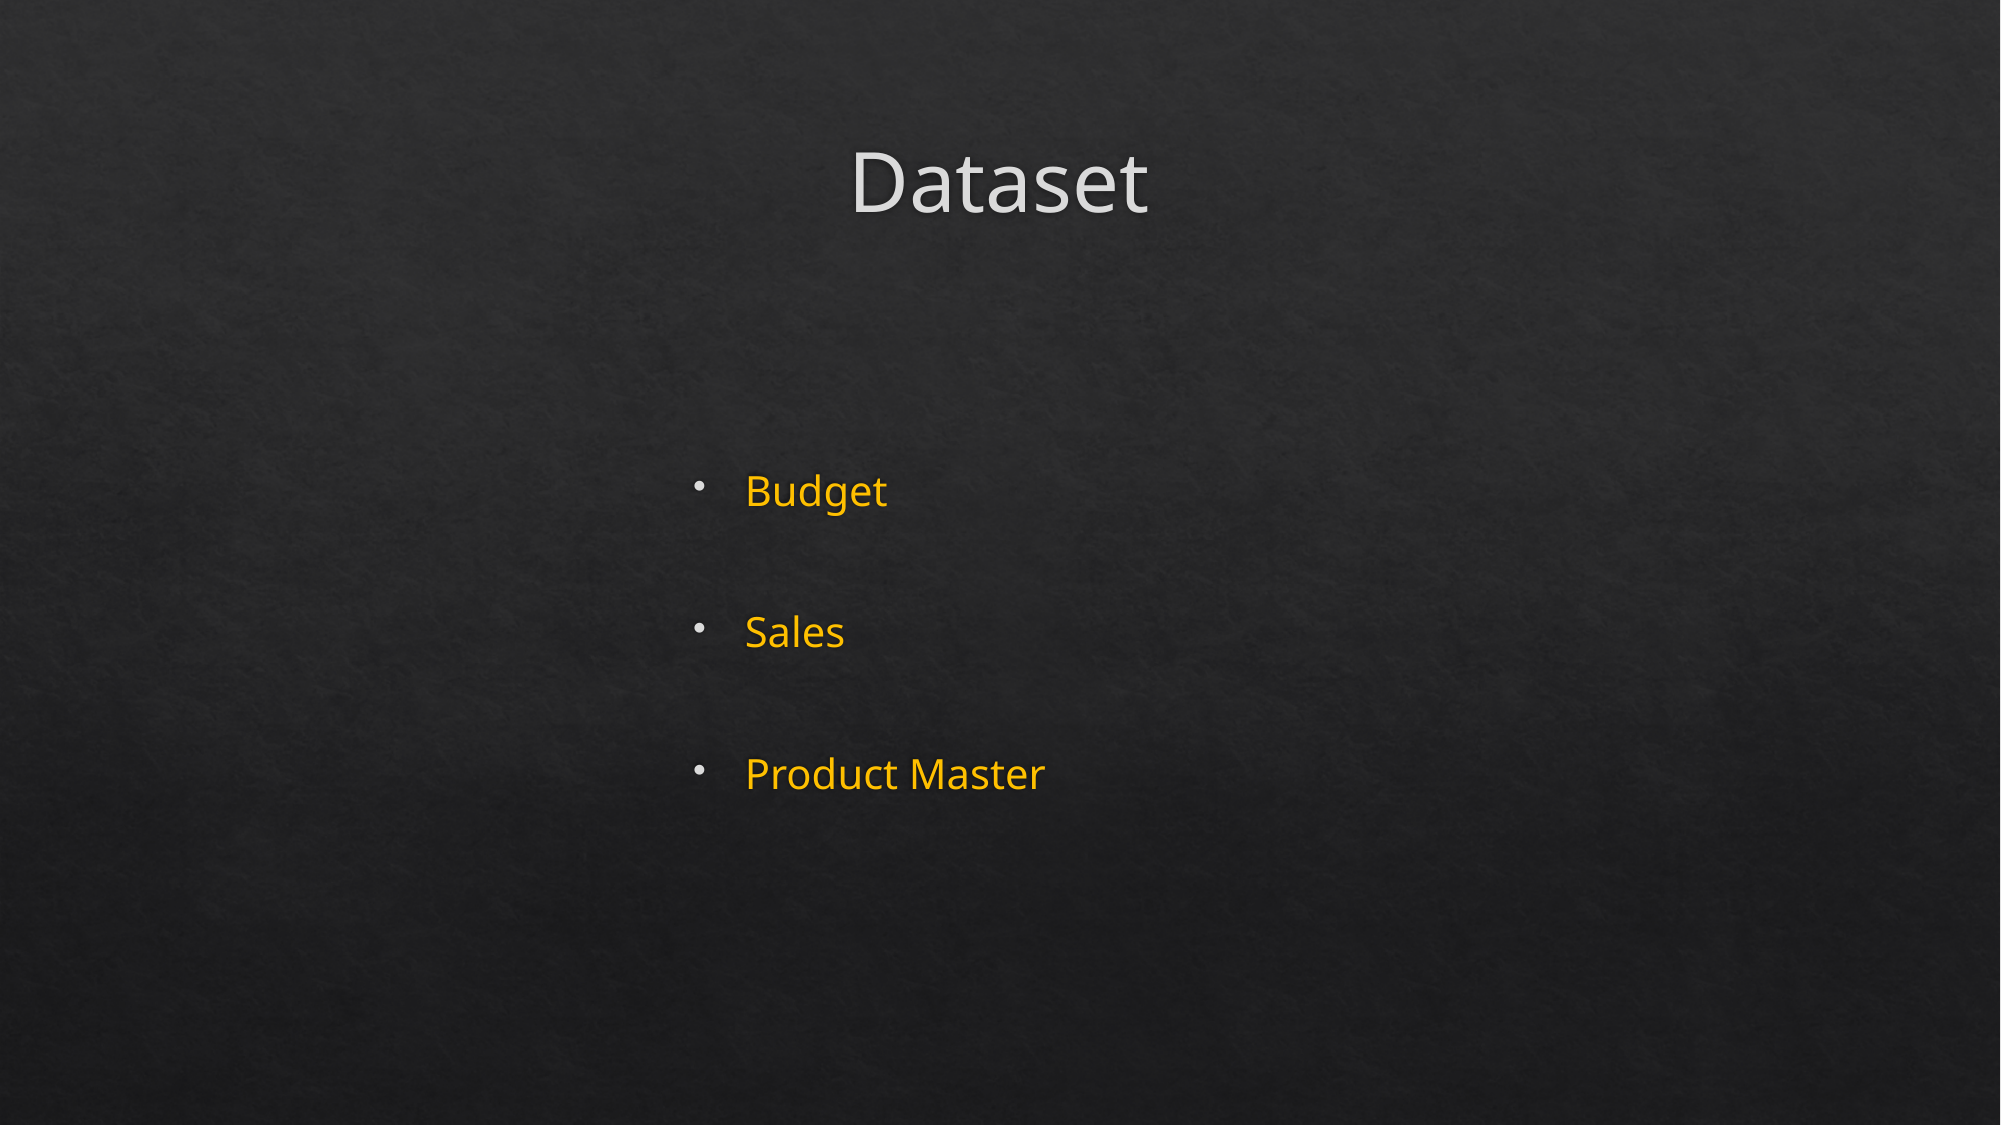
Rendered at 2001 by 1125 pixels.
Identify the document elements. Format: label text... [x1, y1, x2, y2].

title Dataset [149, 99, 1849, 260]
list Budget Sales Product Master [673, 457, 1232, 984]
